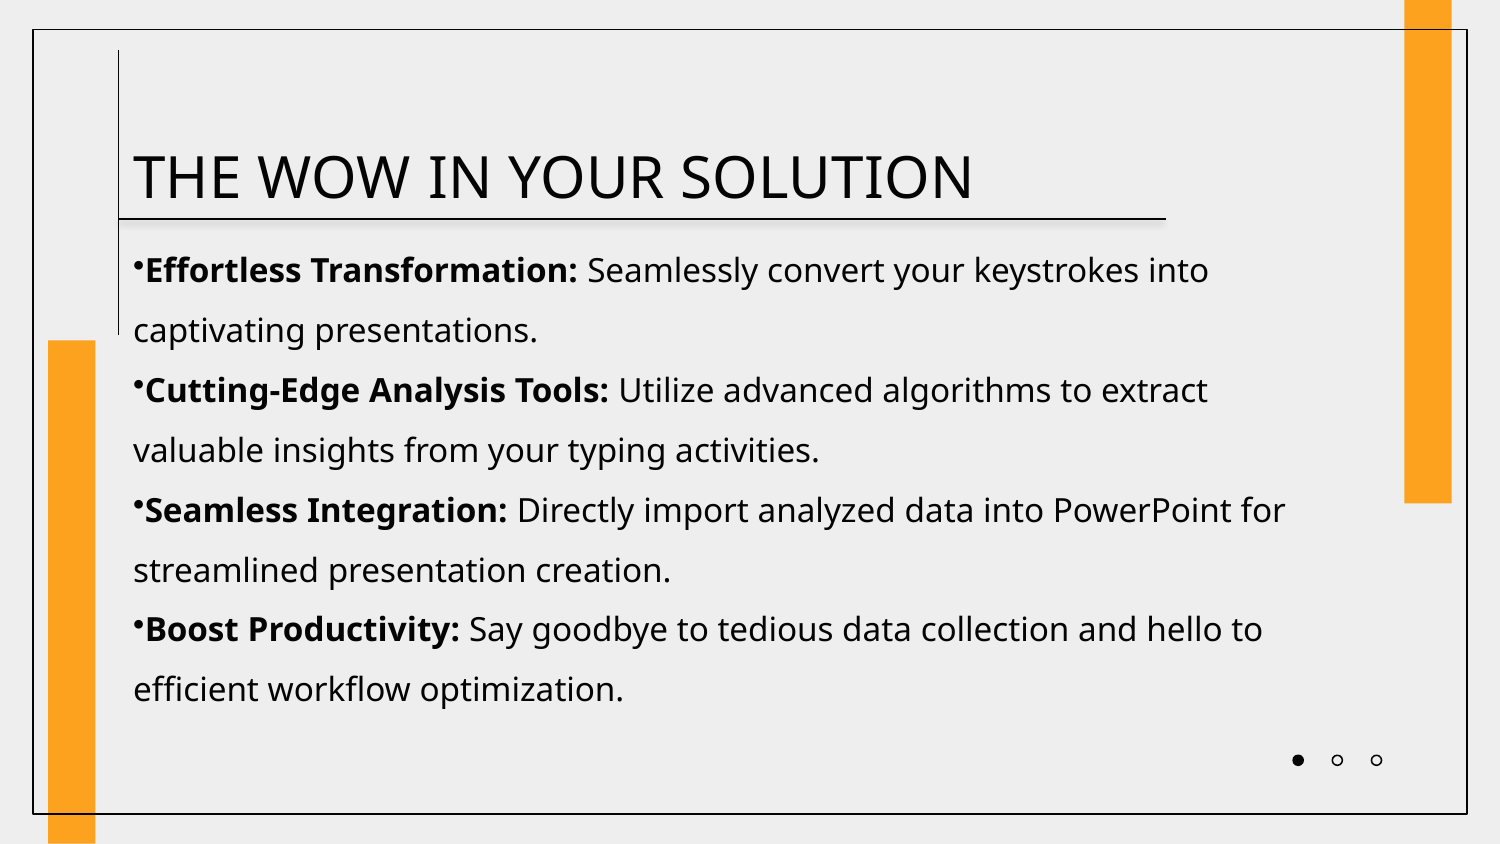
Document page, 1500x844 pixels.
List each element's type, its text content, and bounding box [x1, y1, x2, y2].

text_box THE WOW IN YOUR SOLUTION [118, 124, 1382, 219]
text_box Effortless Transformation: Seamlessly convert your keystrokes into captivating presentations. Cutting-Edge Analysis Tools: Utilize advanced algorithms to extract valuable insights from your typing activities. Seamless Integration: Directly import analyzed data into PowerPoint for streamlined presentation creation. Boost Productivity: Say goodbye to tedious data collection and hello to efficient workflow optimization. [118, 221, 1320, 716]
